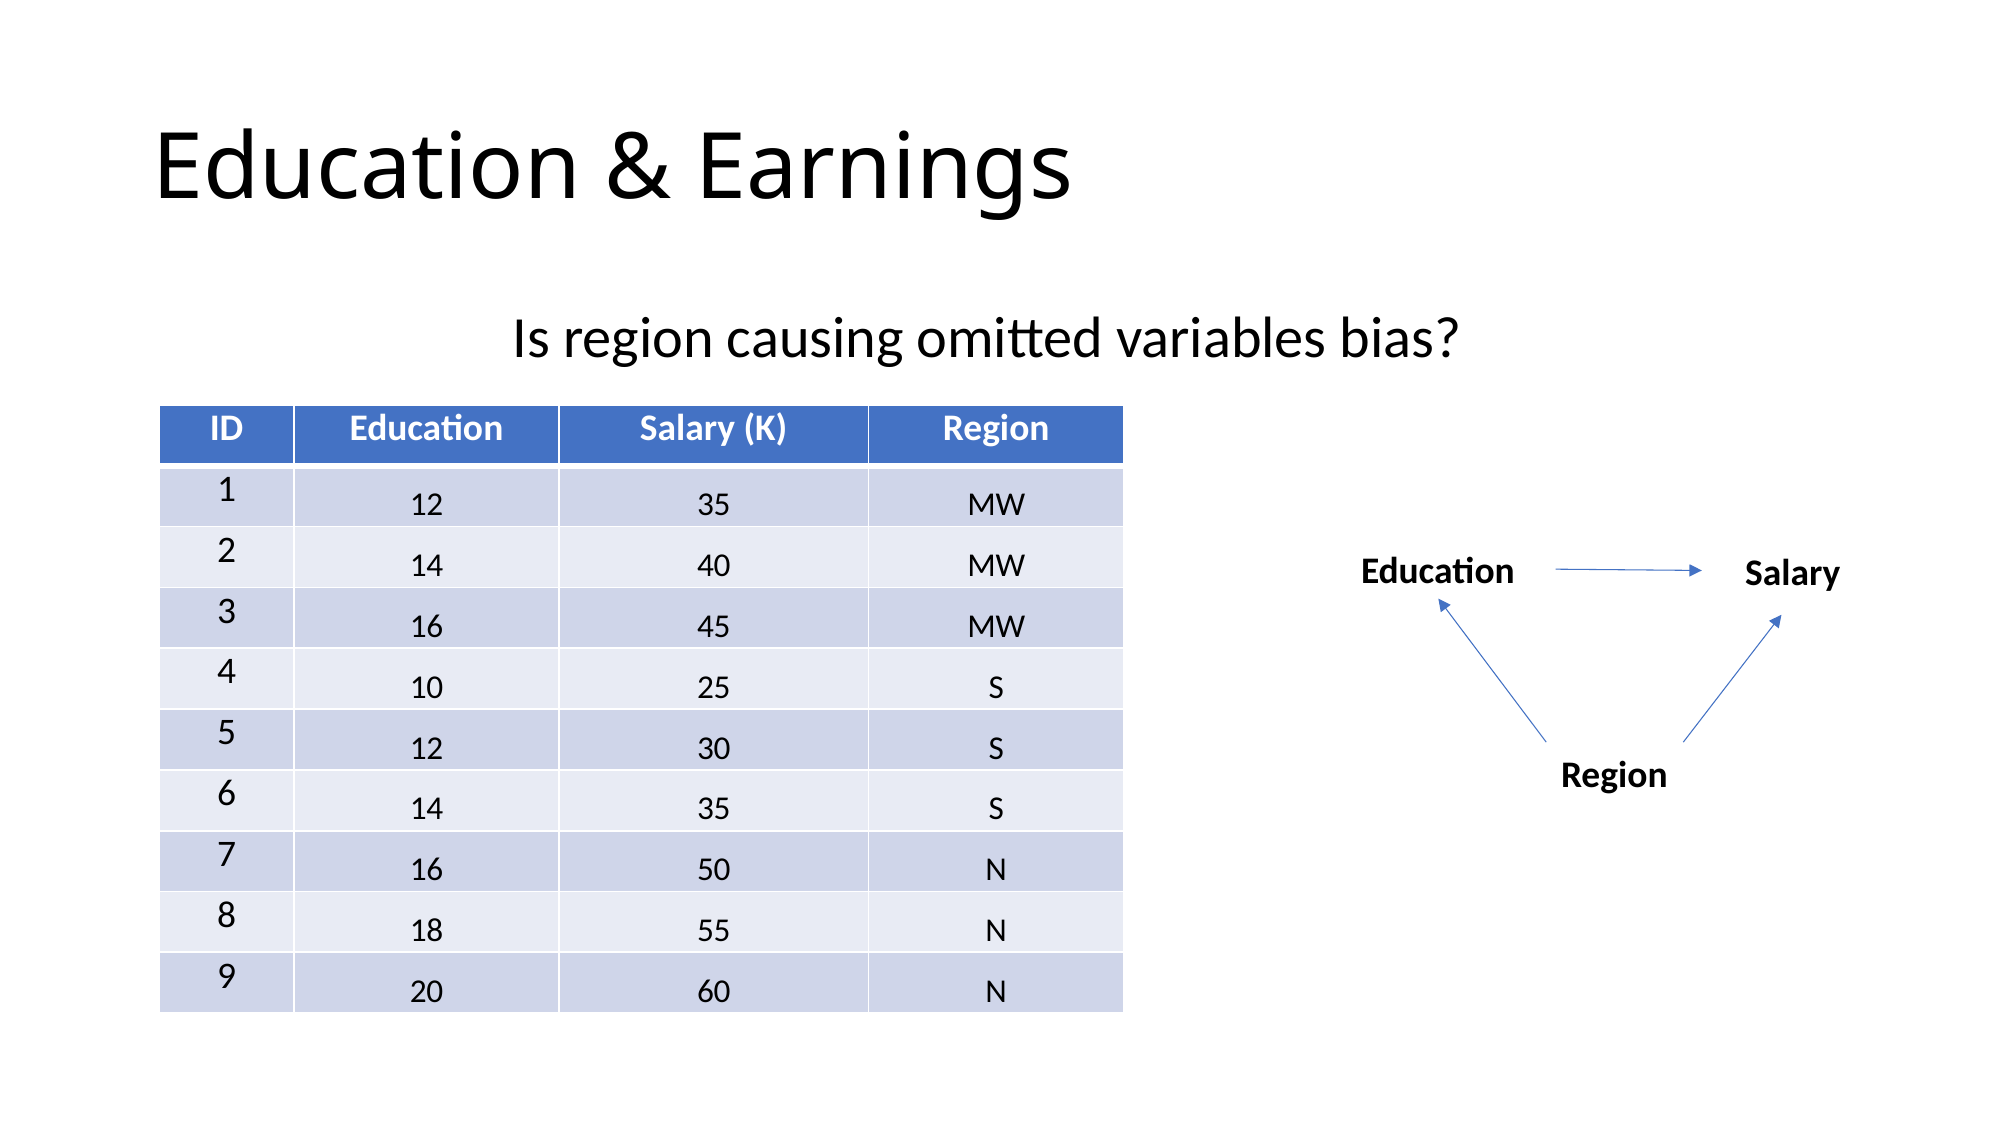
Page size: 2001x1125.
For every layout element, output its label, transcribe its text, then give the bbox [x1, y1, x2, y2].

table_cell 4 [160, 649, 293, 708]
text_box Salary [1730, 540, 1915, 600]
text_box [1683, 614, 1782, 743]
table_cell MW [869, 469, 1123, 526]
table_cell 40 [560, 527, 868, 587]
table_cell 20 [295, 953, 558, 1012]
table_header Education [295, 406, 558, 463]
table_cell 35 [560, 771, 868, 830]
table_cell 55 [560, 892, 868, 951]
table_header Region [869, 406, 1123, 463]
table_cell S [869, 710, 1123, 769]
table_cell 50 [560, 832, 868, 891]
table_cell 14 [295, 771, 558, 830]
table_cell 1 [160, 469, 293, 526]
table_cell 35 [560, 469, 868, 526]
table_cell 5 [160, 710, 293, 769]
table_cell N [869, 892, 1123, 951]
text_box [1438, 599, 1547, 743]
table_cell MW [869, 588, 1123, 647]
table_cell 12 [295, 710, 558, 769]
table_cell 2 [160, 527, 293, 587]
table_cell 3 [160, 588, 293, 647]
table_cell N [869, 832, 1123, 891]
table_cell 60 [560, 953, 868, 1012]
table_header Salary (K) [560, 406, 868, 463]
table_cell 45 [560, 588, 868, 647]
table_cell S [869, 649, 1123, 708]
table_cell 9 [160, 953, 293, 1012]
title Education & Earnings [137, 59, 1863, 278]
text_box Region [1546, 742, 1731, 803]
table_header ID [160, 406, 293, 463]
table_cell 25 [560, 649, 868, 708]
table_cell S [869, 771, 1123, 830]
table_cell 8 [160, 892, 293, 951]
table_cell 7 [160, 832, 293, 891]
table_cell 12 [295, 469, 558, 526]
table_cell 30 [560, 710, 868, 769]
table_cell 6 [160, 771, 293, 830]
table_cell N [869, 953, 1123, 1012]
text_box Education [1346, 538, 1531, 599]
list Is region causing omitted variables bias? [137, 299, 1837, 383]
table_cell 14 [295, 527, 558, 587]
table_cell 18 [295, 892, 558, 951]
table_cell 16 [295, 588, 558, 647]
table_cell MW [869, 527, 1123, 587]
table_cell 10 [295, 649, 558, 708]
table_cell 16 [295, 832, 558, 891]
